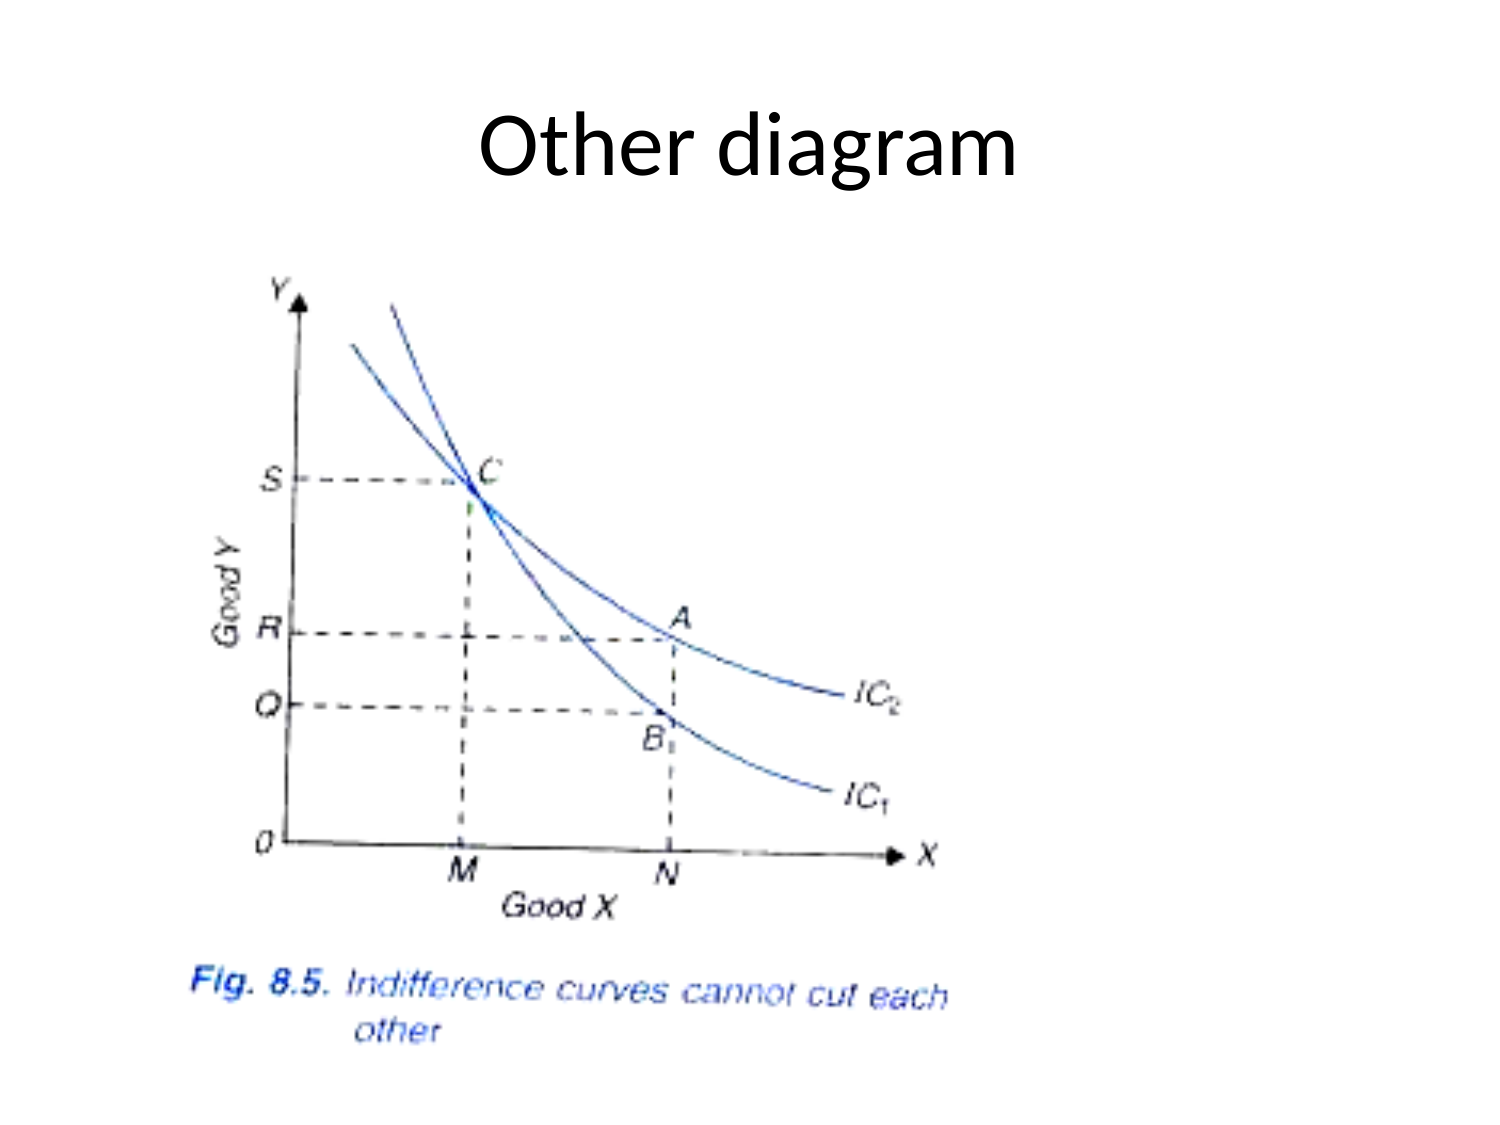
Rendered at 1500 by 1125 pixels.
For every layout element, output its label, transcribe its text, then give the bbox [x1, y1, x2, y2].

picture [174, 262, 1026, 1097]
title Other diagram [75, 45, 1425, 233]
